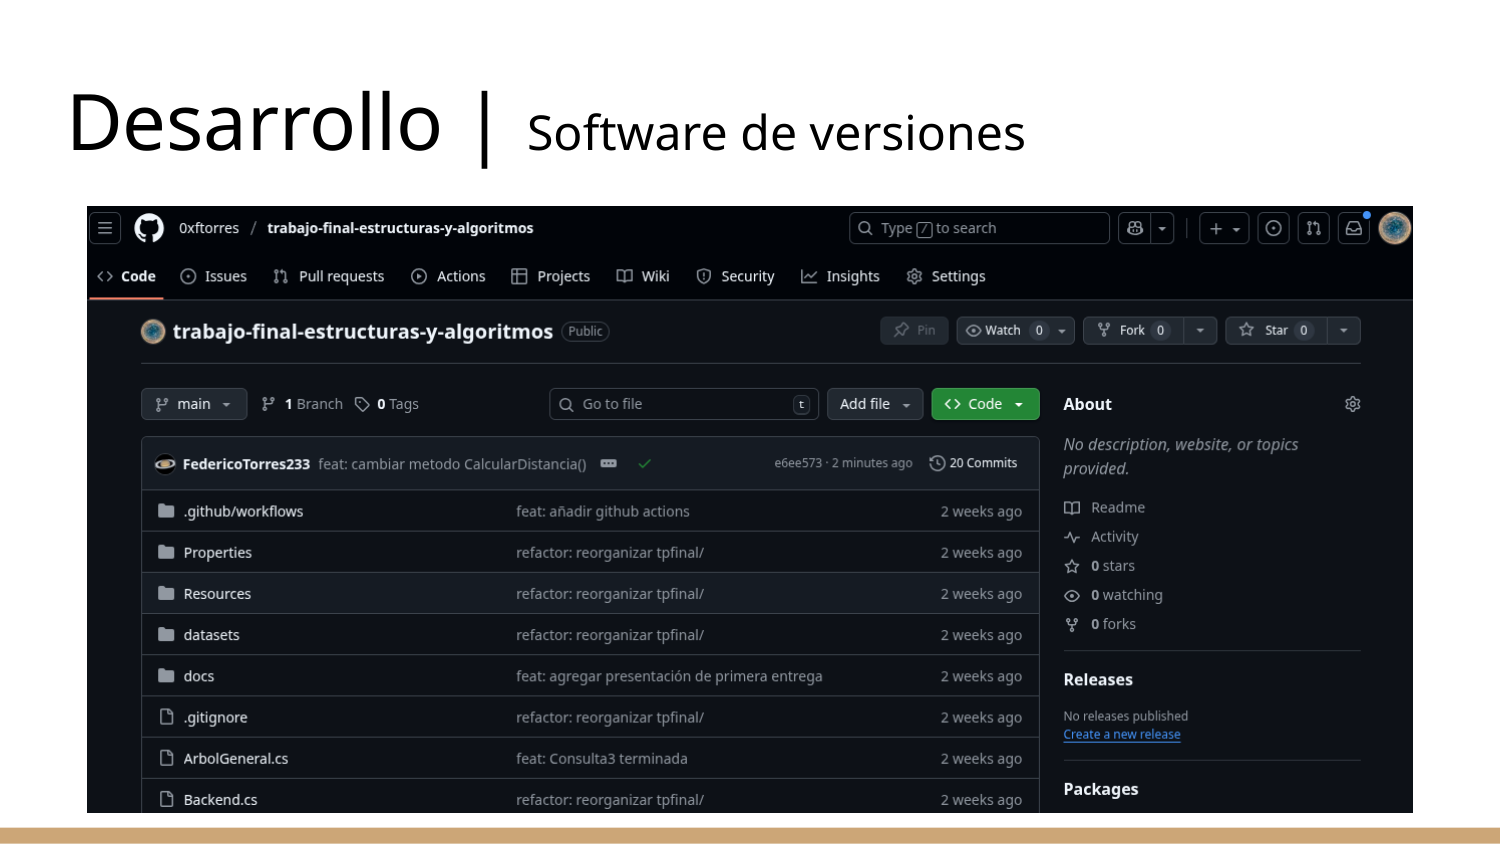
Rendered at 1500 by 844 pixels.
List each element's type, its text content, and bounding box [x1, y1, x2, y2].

title Desarrollo | Software de versiones [51, 51, 1449, 189]
picture [86, 206, 1413, 813]
